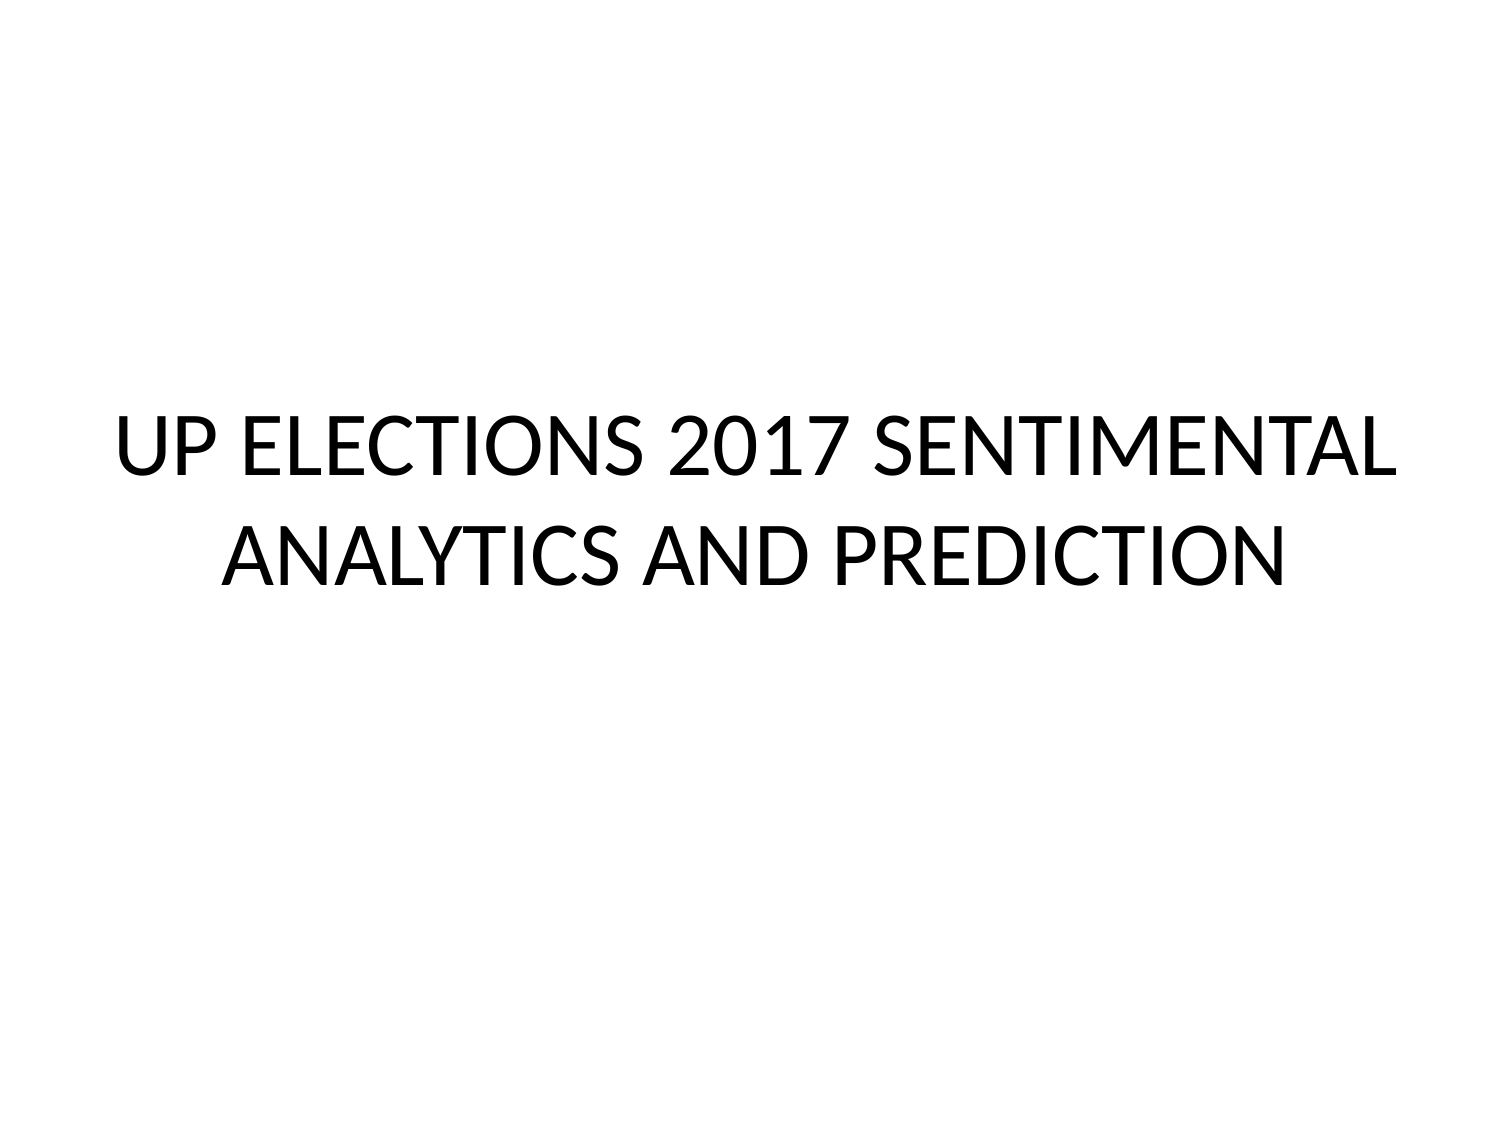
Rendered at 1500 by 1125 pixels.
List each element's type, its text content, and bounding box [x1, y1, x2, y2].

title UP ELECTIONS 2017 SENTIMENTAL ANALYTICS AND PREDICTION [62, 212, 1450, 775]
